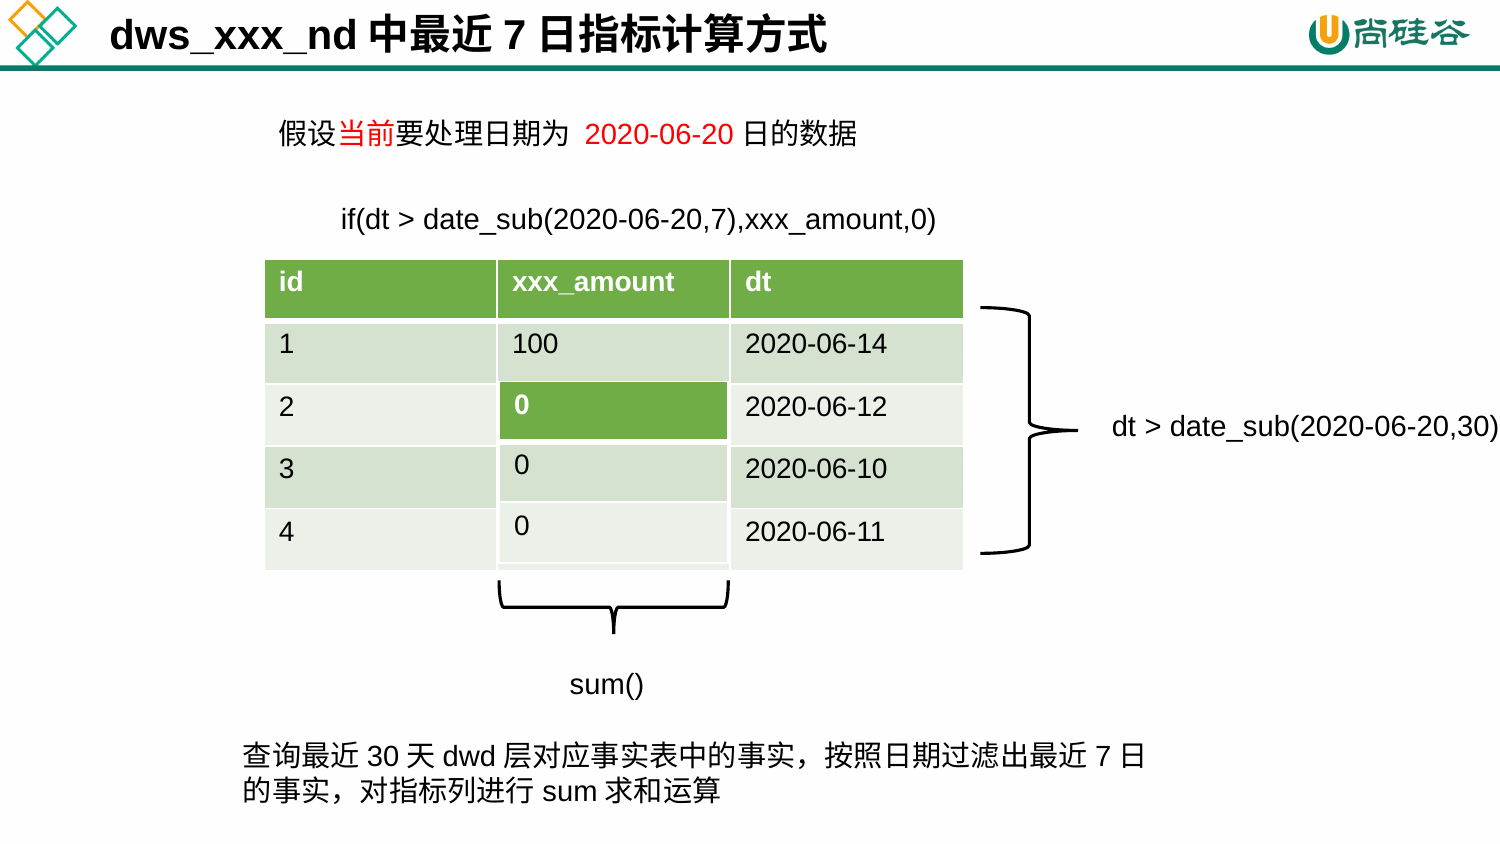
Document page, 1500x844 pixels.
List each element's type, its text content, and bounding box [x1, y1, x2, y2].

table_cell 2020-06-14 [731, 324, 963, 383]
table_header id [265, 260, 496, 318]
table_header dt [731, 260, 963, 318]
text_box if(dt > date_sub(2020-06-20,7),xxx_amount,0) [326, 192, 1098, 243]
text_box [980, 306, 1079, 555]
table_cell 0 [500, 503, 727, 562]
text_box sum() [554, 657, 673, 708]
table_cell 100 [498, 324, 729, 381]
table_cell 0 [500, 445, 727, 501]
picture [0, 0, 1500, 844]
table_cell 2020-06-10 [731, 447, 963, 508]
text_box 查询最近30天dwd层对应事实表中的事实，按照日期过滤出最近7日的事实，对指标列进行sum求和运算 [228, 730, 1170, 815]
table_cell 2020-06-11 [731, 509, 963, 570]
table_cell 2020-06-12 [731, 385, 963, 445]
text_box [497, 580, 730, 635]
table_cell 2 [265, 385, 496, 445]
table_header xxx_amount [498, 260, 729, 318]
text_box dws_xxx_nd中最近7日指标计算方式 [94, 0, 844, 65]
table_cell 4 [265, 509, 496, 570]
table_header 0 [500, 382, 727, 439]
table_cell 1 [265, 324, 496, 383]
table_cell 400 [498, 564, 729, 570]
table_cell 3 [265, 447, 496, 508]
text_box dt > date_sub(2020-06-20,30) [1097, 400, 1500, 450]
text_box 假设当前要处理日期为 2020-06-20日的数据 [263, 107, 1035, 158]
